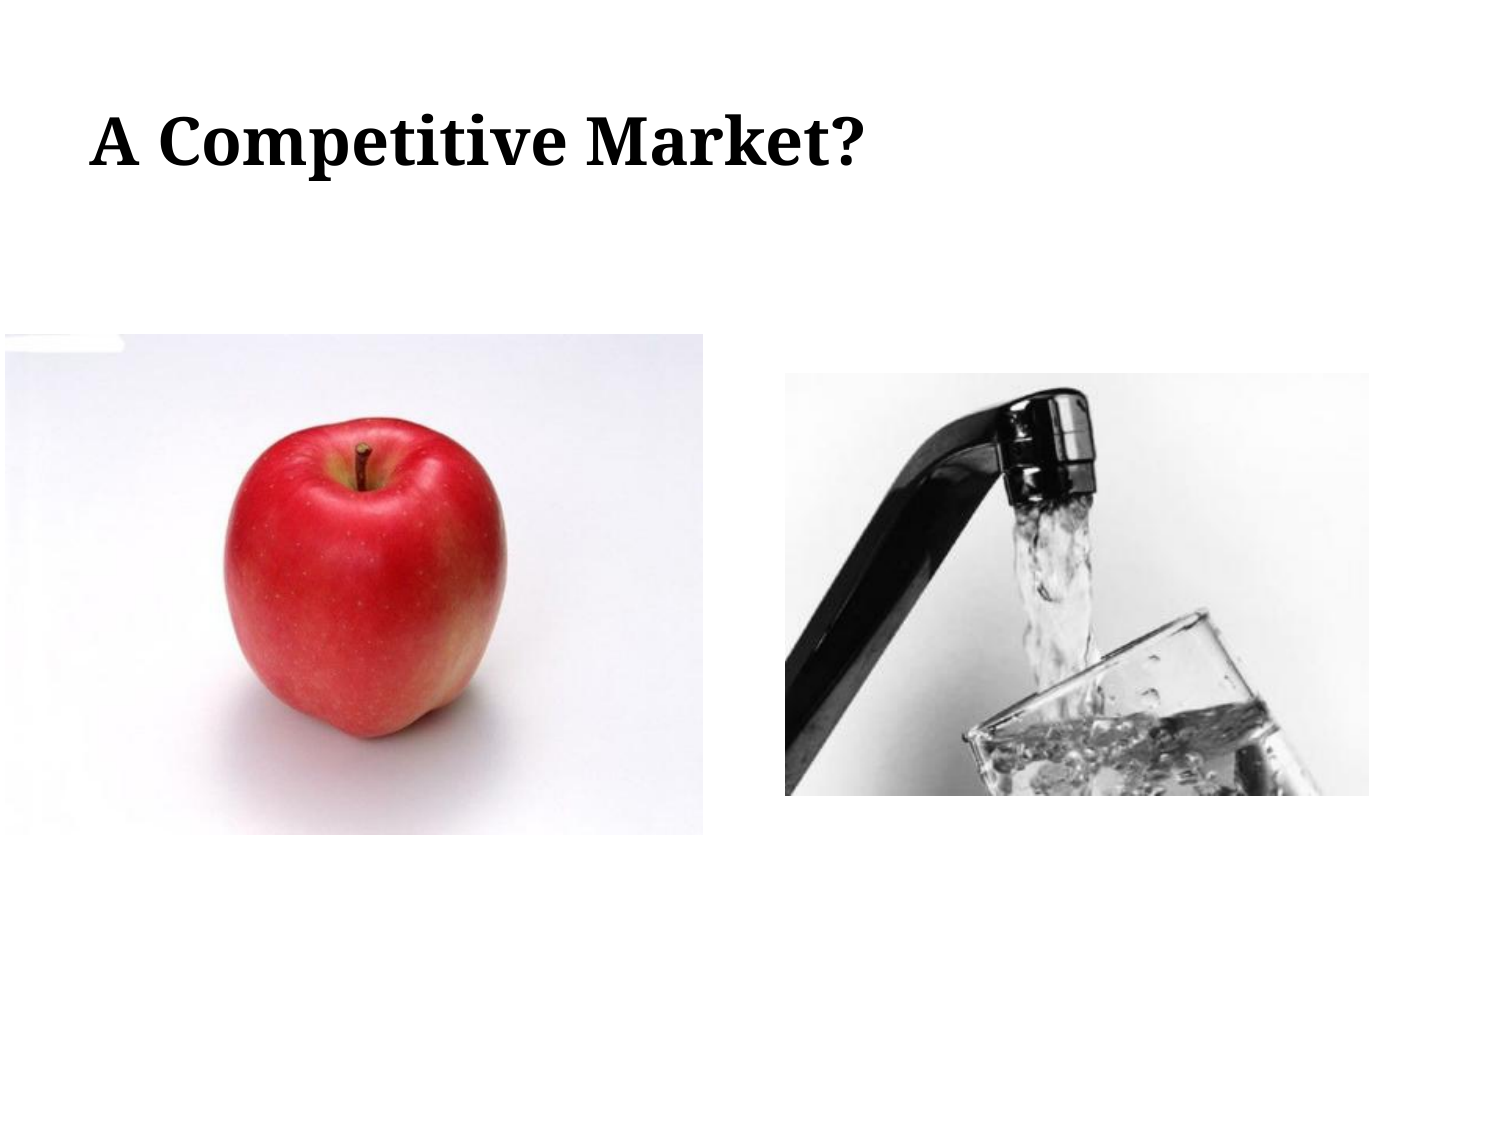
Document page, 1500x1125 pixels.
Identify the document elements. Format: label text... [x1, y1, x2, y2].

picture [5, 334, 703, 835]
picture [785, 373, 1369, 796]
title A Competitive Market? [75, 45, 1471, 233]
